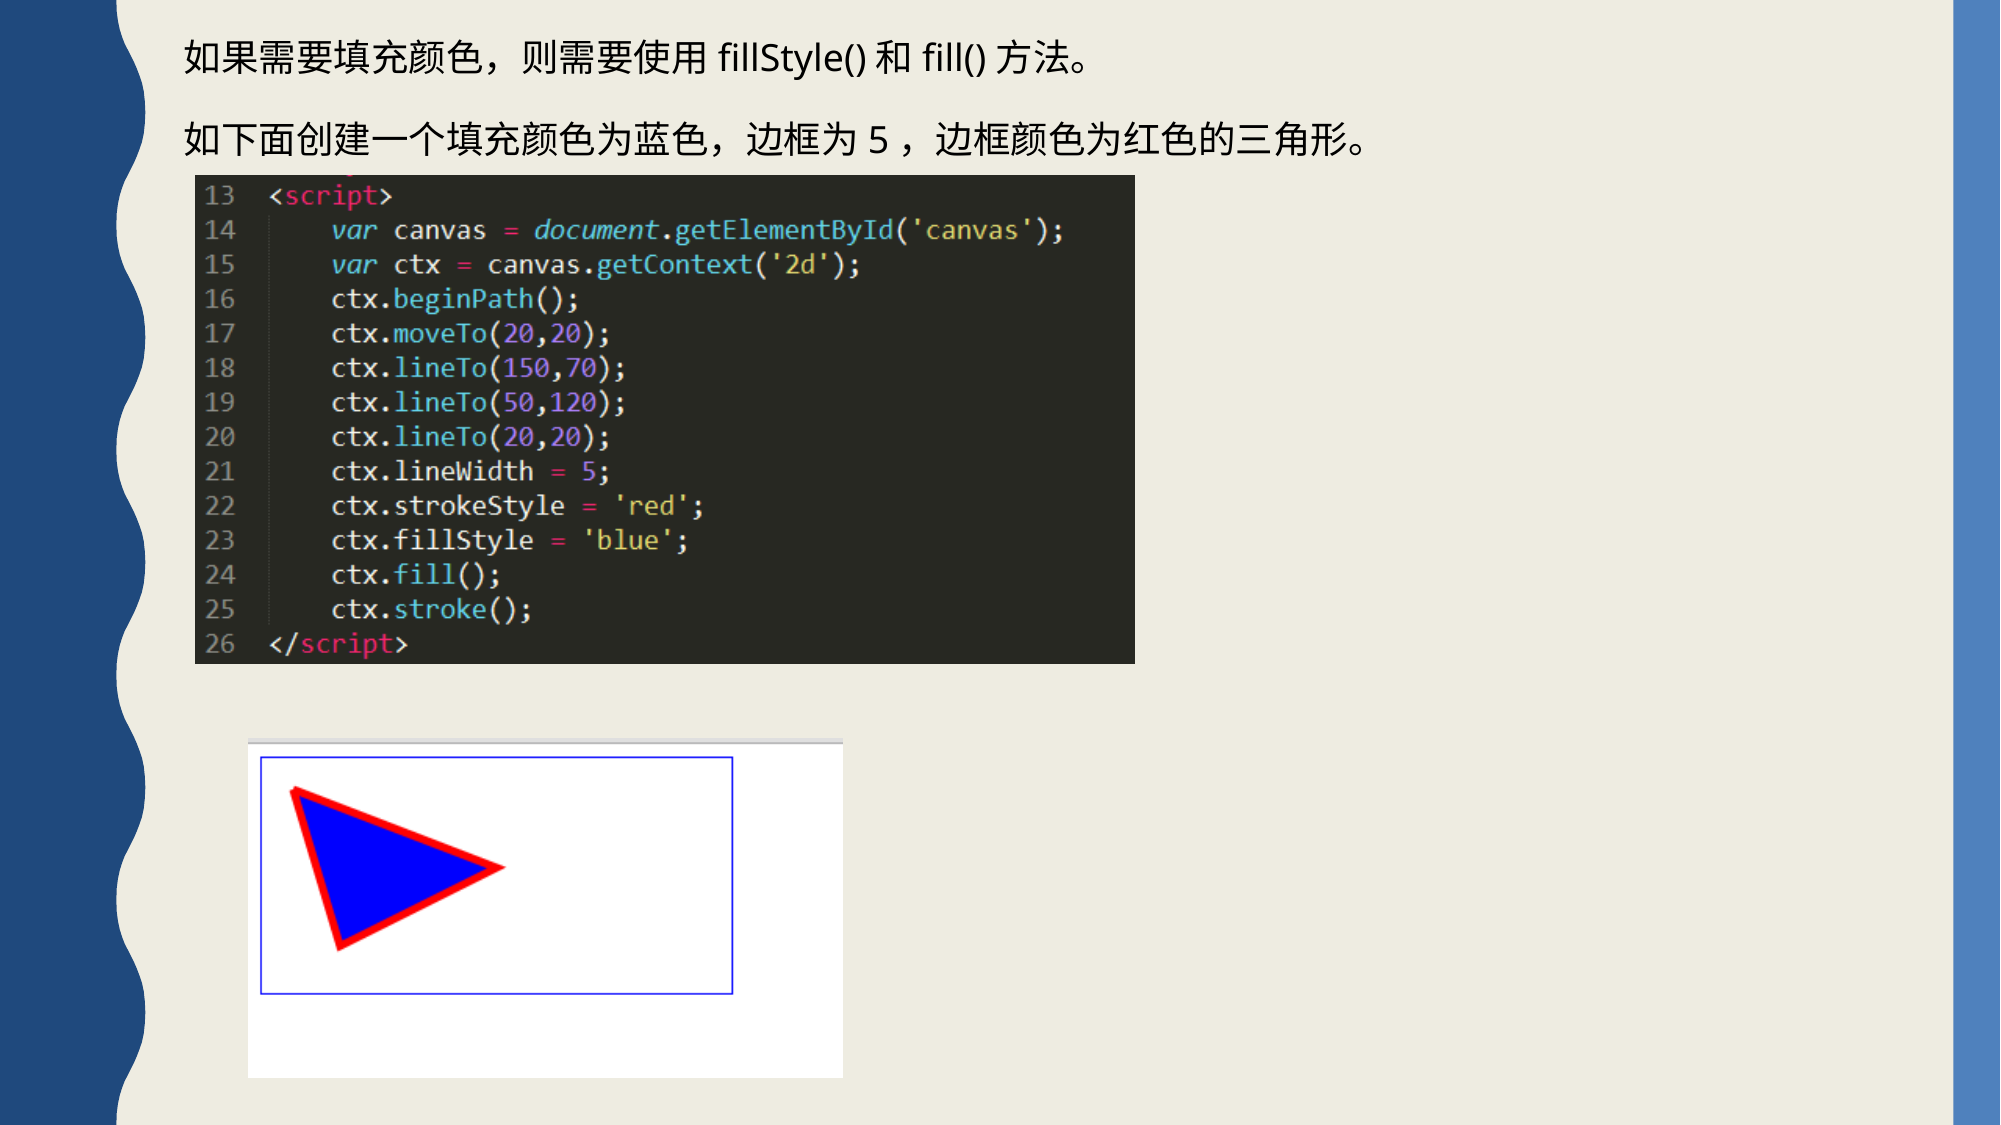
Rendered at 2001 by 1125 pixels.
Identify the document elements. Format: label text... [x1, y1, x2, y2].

list 如果需要填充颜色，则需要使用fillStyle()和fill()方法。 如下面创建一个填充颜色为蓝色，边框为5，边框颜色为红色的三角形。 [168, 4, 1920, 1099]
picture [195, 175, 1135, 664]
picture [248, 738, 843, 1078]
